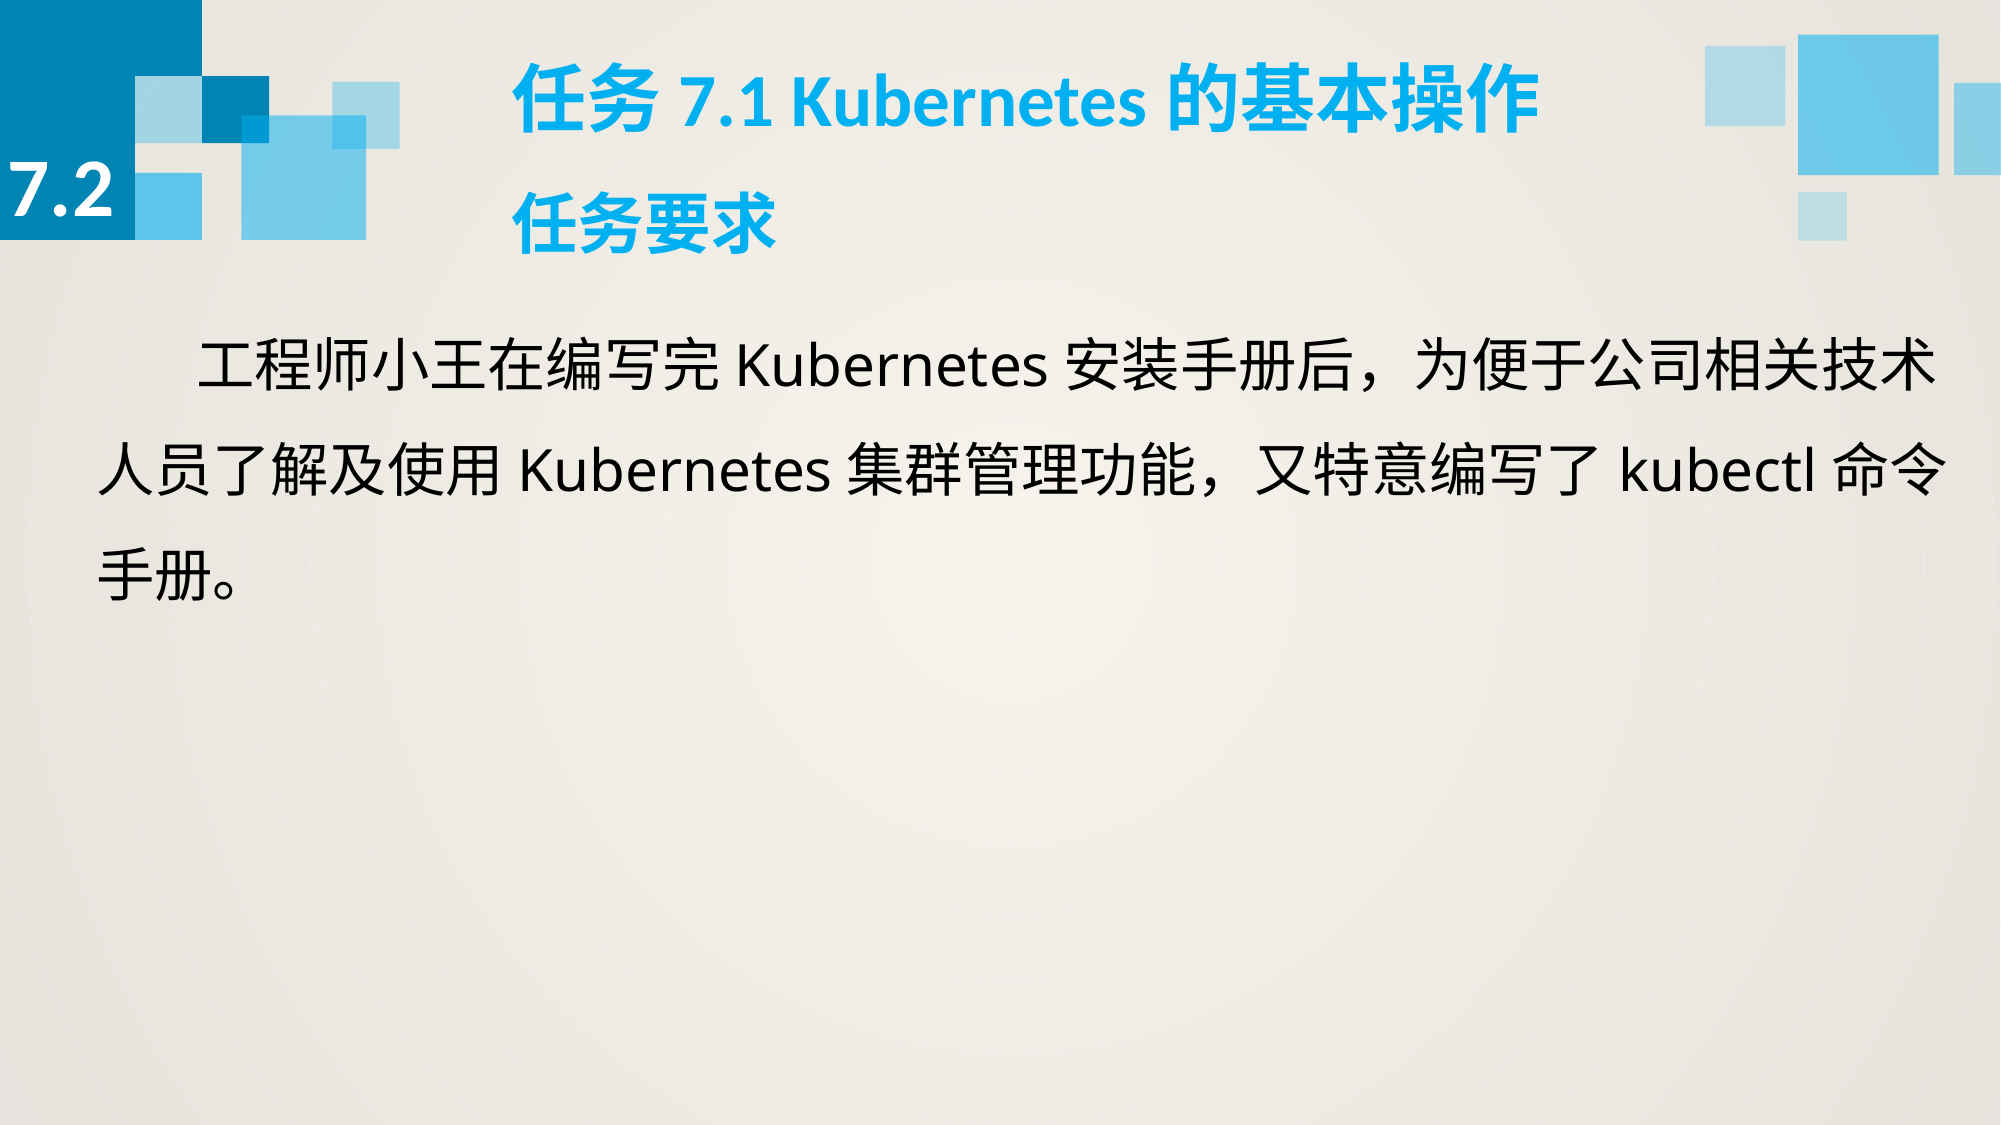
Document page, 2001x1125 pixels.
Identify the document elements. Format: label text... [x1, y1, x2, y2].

list 7.2 [0, 95, 150, 232]
list 任务7.1 Kubernetes的基本操作 [496, 17, 1663, 150]
text_box 工程师小王在编写完Kubernetes安装手册后，为便于公司相关技术人员了解及使用Kubernetes集群管理功能，又特意编写了kubectl命令手册。 [81, 286, 1979, 616]
list 任务要求 [496, 149, 1243, 250]
